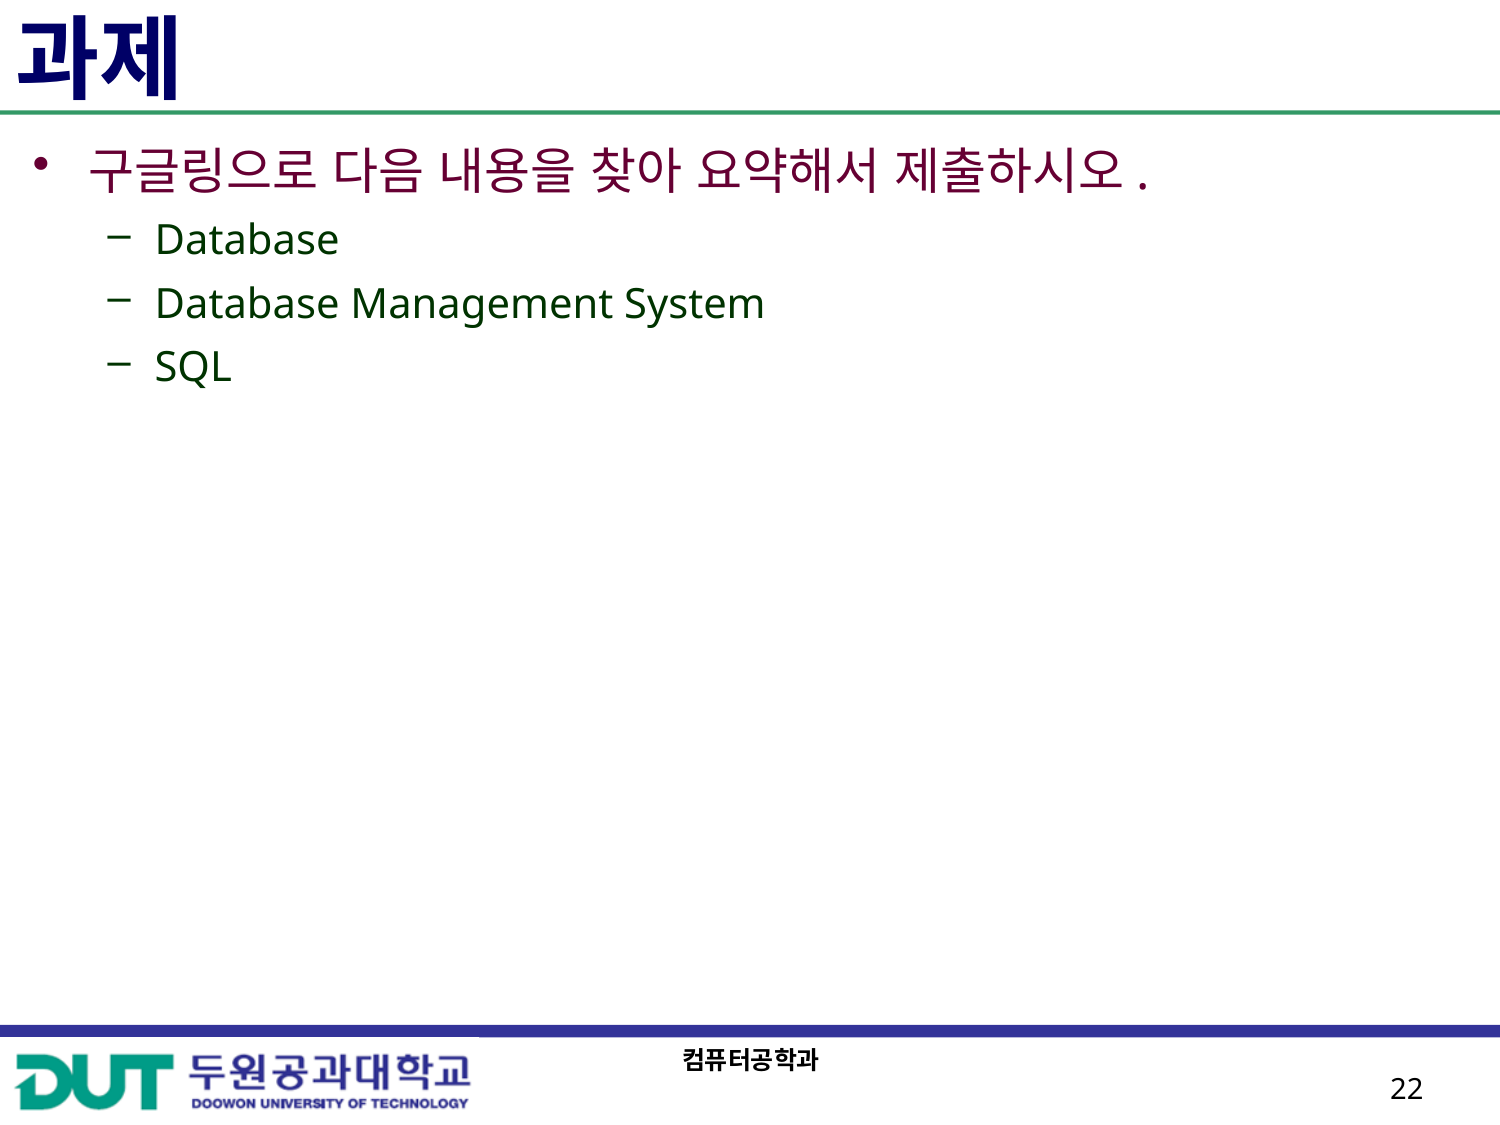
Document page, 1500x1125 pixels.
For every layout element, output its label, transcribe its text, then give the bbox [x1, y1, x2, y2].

list 구글링으로 다음 내용을 찾아 요약해서 제출하시오. Database Database Management System SQL [17, 126, 1483, 1012]
title 과제 [0, 0, 1500, 113]
picture [0, 1037, 479, 1125]
